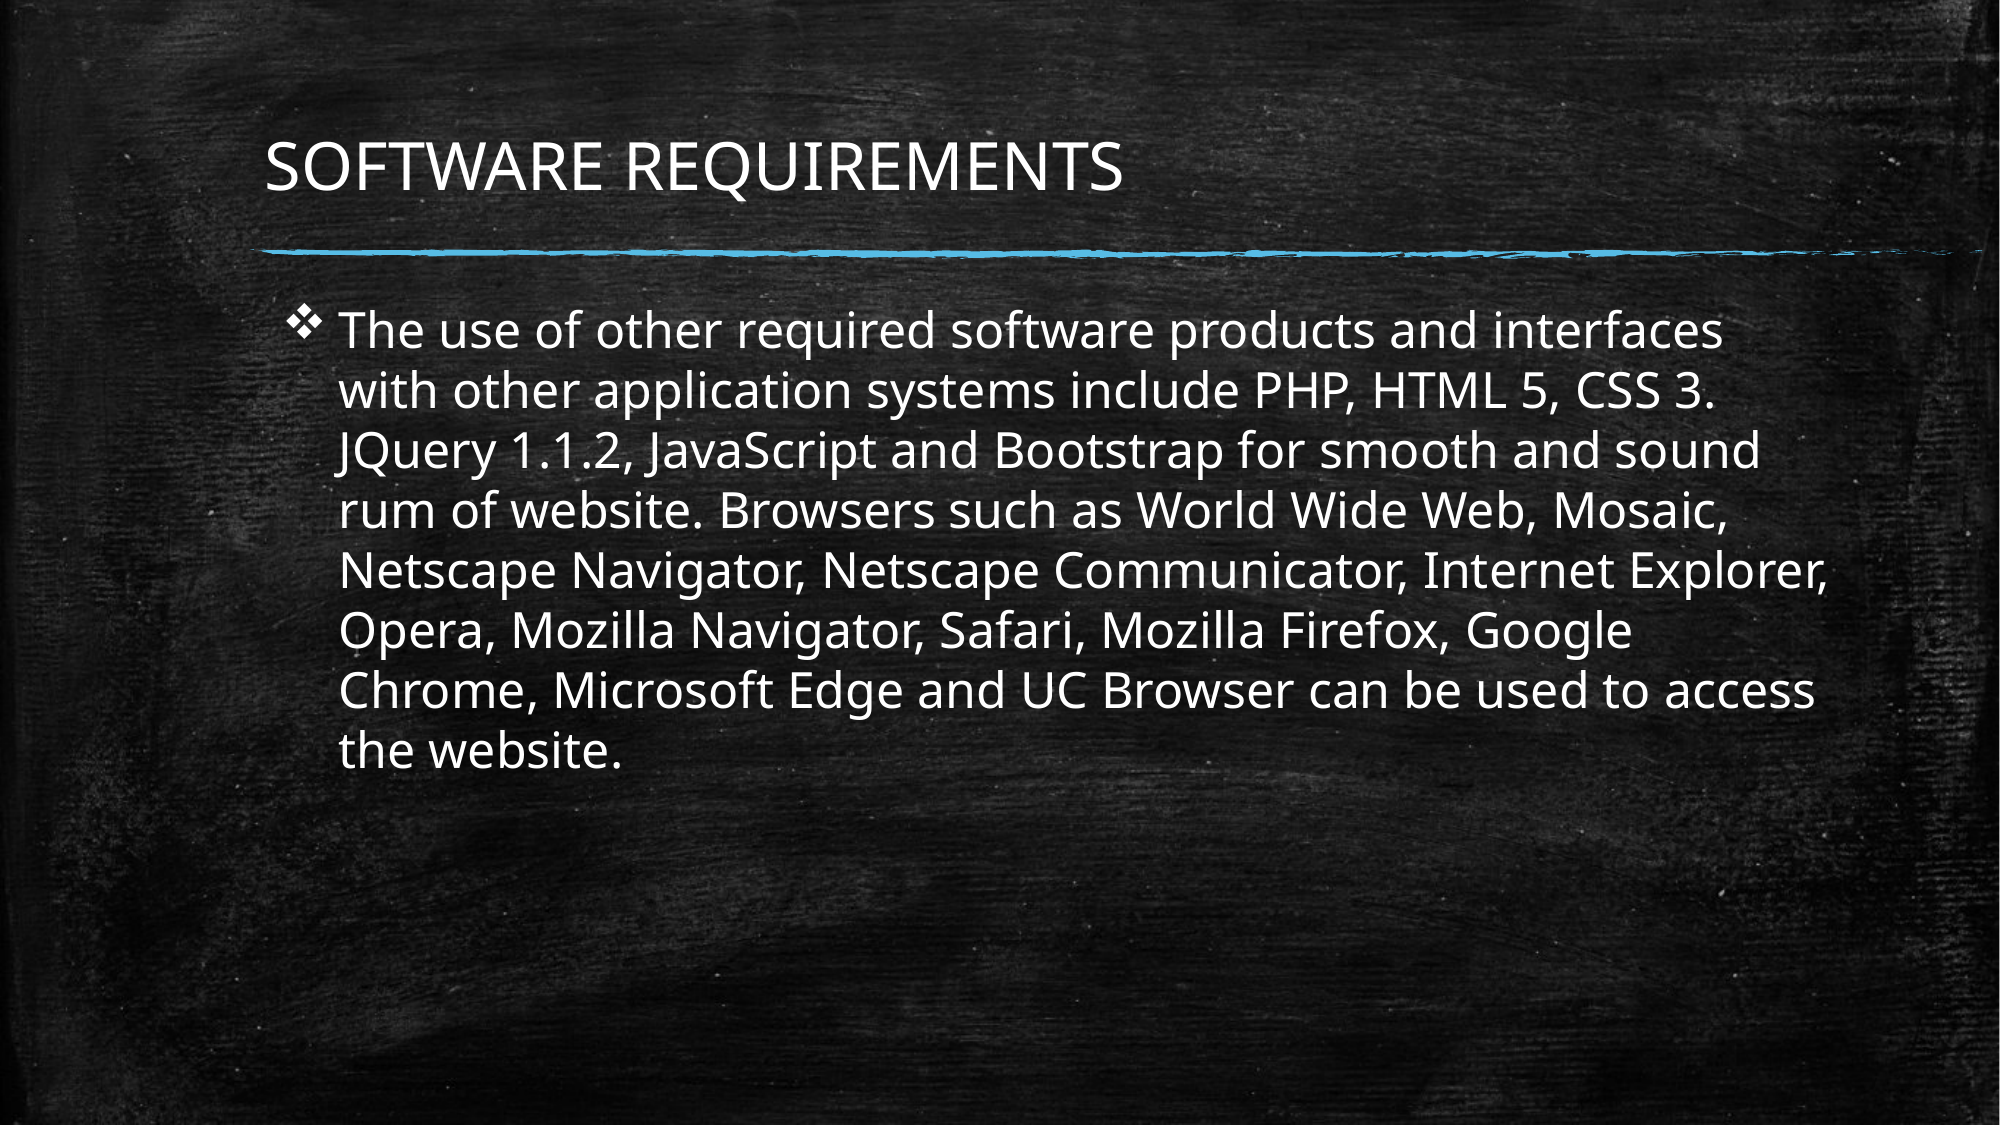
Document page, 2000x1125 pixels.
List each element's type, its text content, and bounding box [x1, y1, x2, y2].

title SOFTWARE REQUIREMENTS [249, 45, 1750, 213]
text_box The use of other required software products and interfaces with other application systems include PHP, HTML 5, CSS 3. JQuery 1.1.2, JavaScript and Bootstrap for smooth and sound rum of website. Browsers such as World Wide Web, Mosaic, Netscape Navigator, Netscape Communicator, Internet Explorer, Opera, Mozilla Navigator, Safari, Mozilla Firefox, Google Chrome, Microsoft Edge and UC Browser can be used to access the website. [267, 290, 1851, 786]
